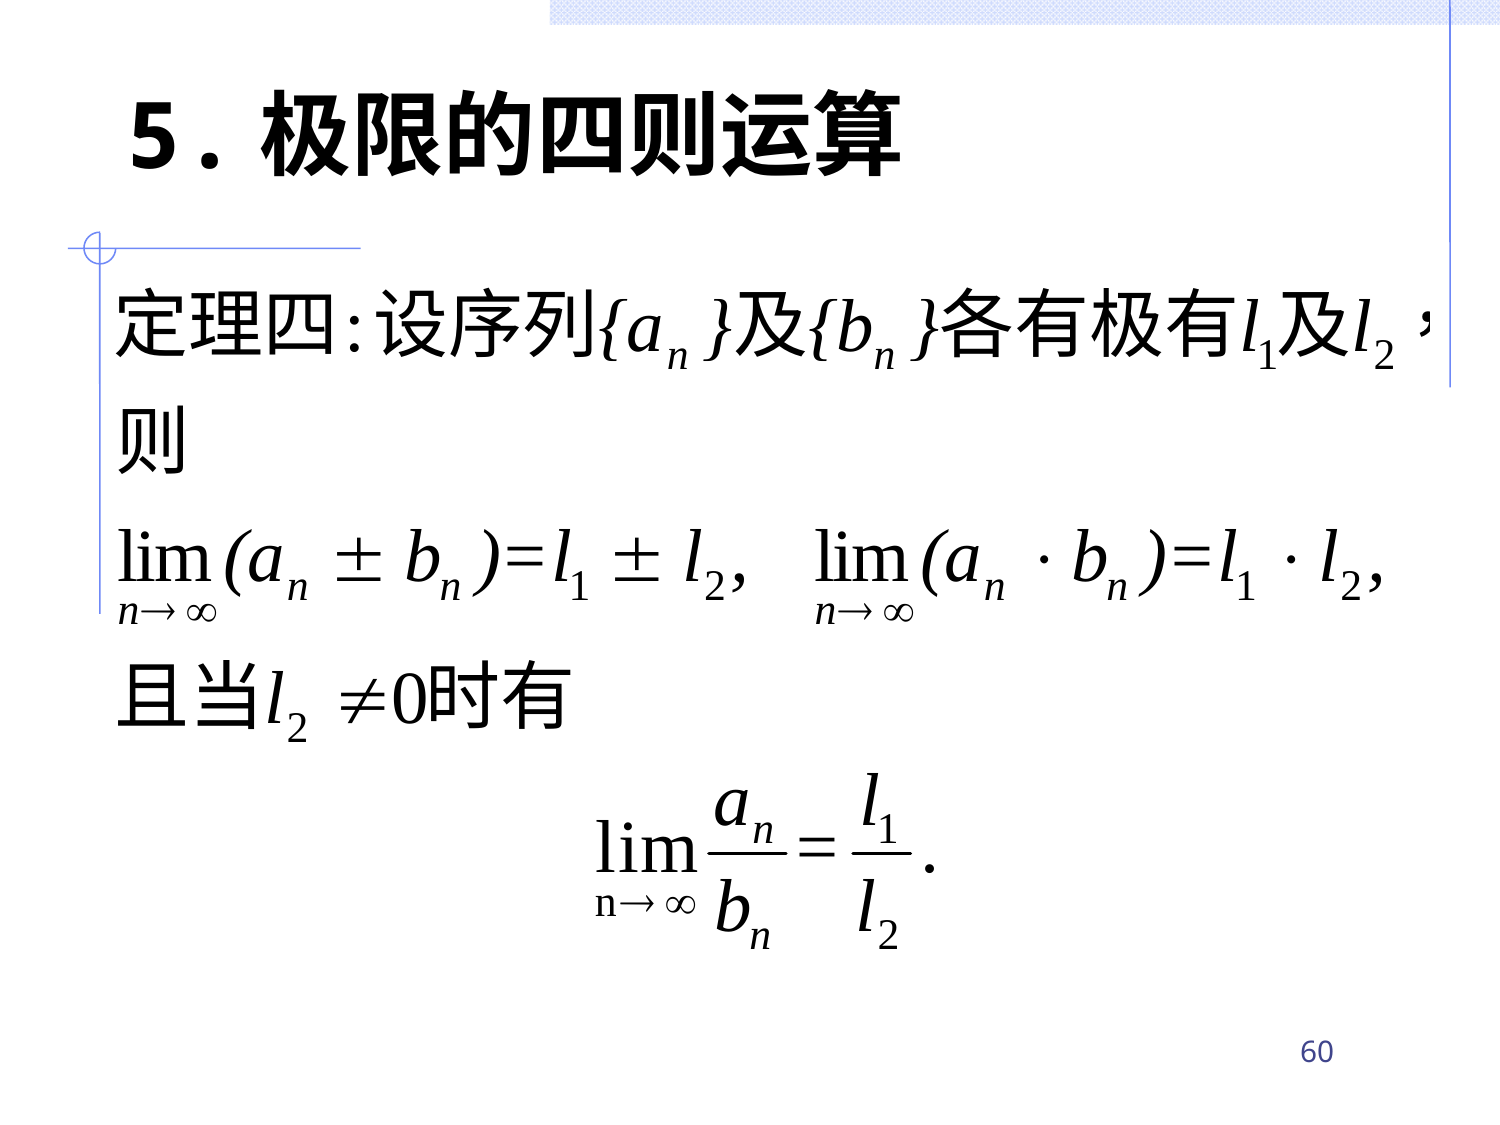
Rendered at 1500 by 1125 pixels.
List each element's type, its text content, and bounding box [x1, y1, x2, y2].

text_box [105, 271, 1430, 760]
text_box 5.极限的四则运算 [111, 68, 921, 194]
picture [549, 0, 1449, 25]
slide_number 60 [1074, 1024, 1388, 1101]
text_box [582, 753, 946, 967]
picture [1451, 0, 1500, 25]
